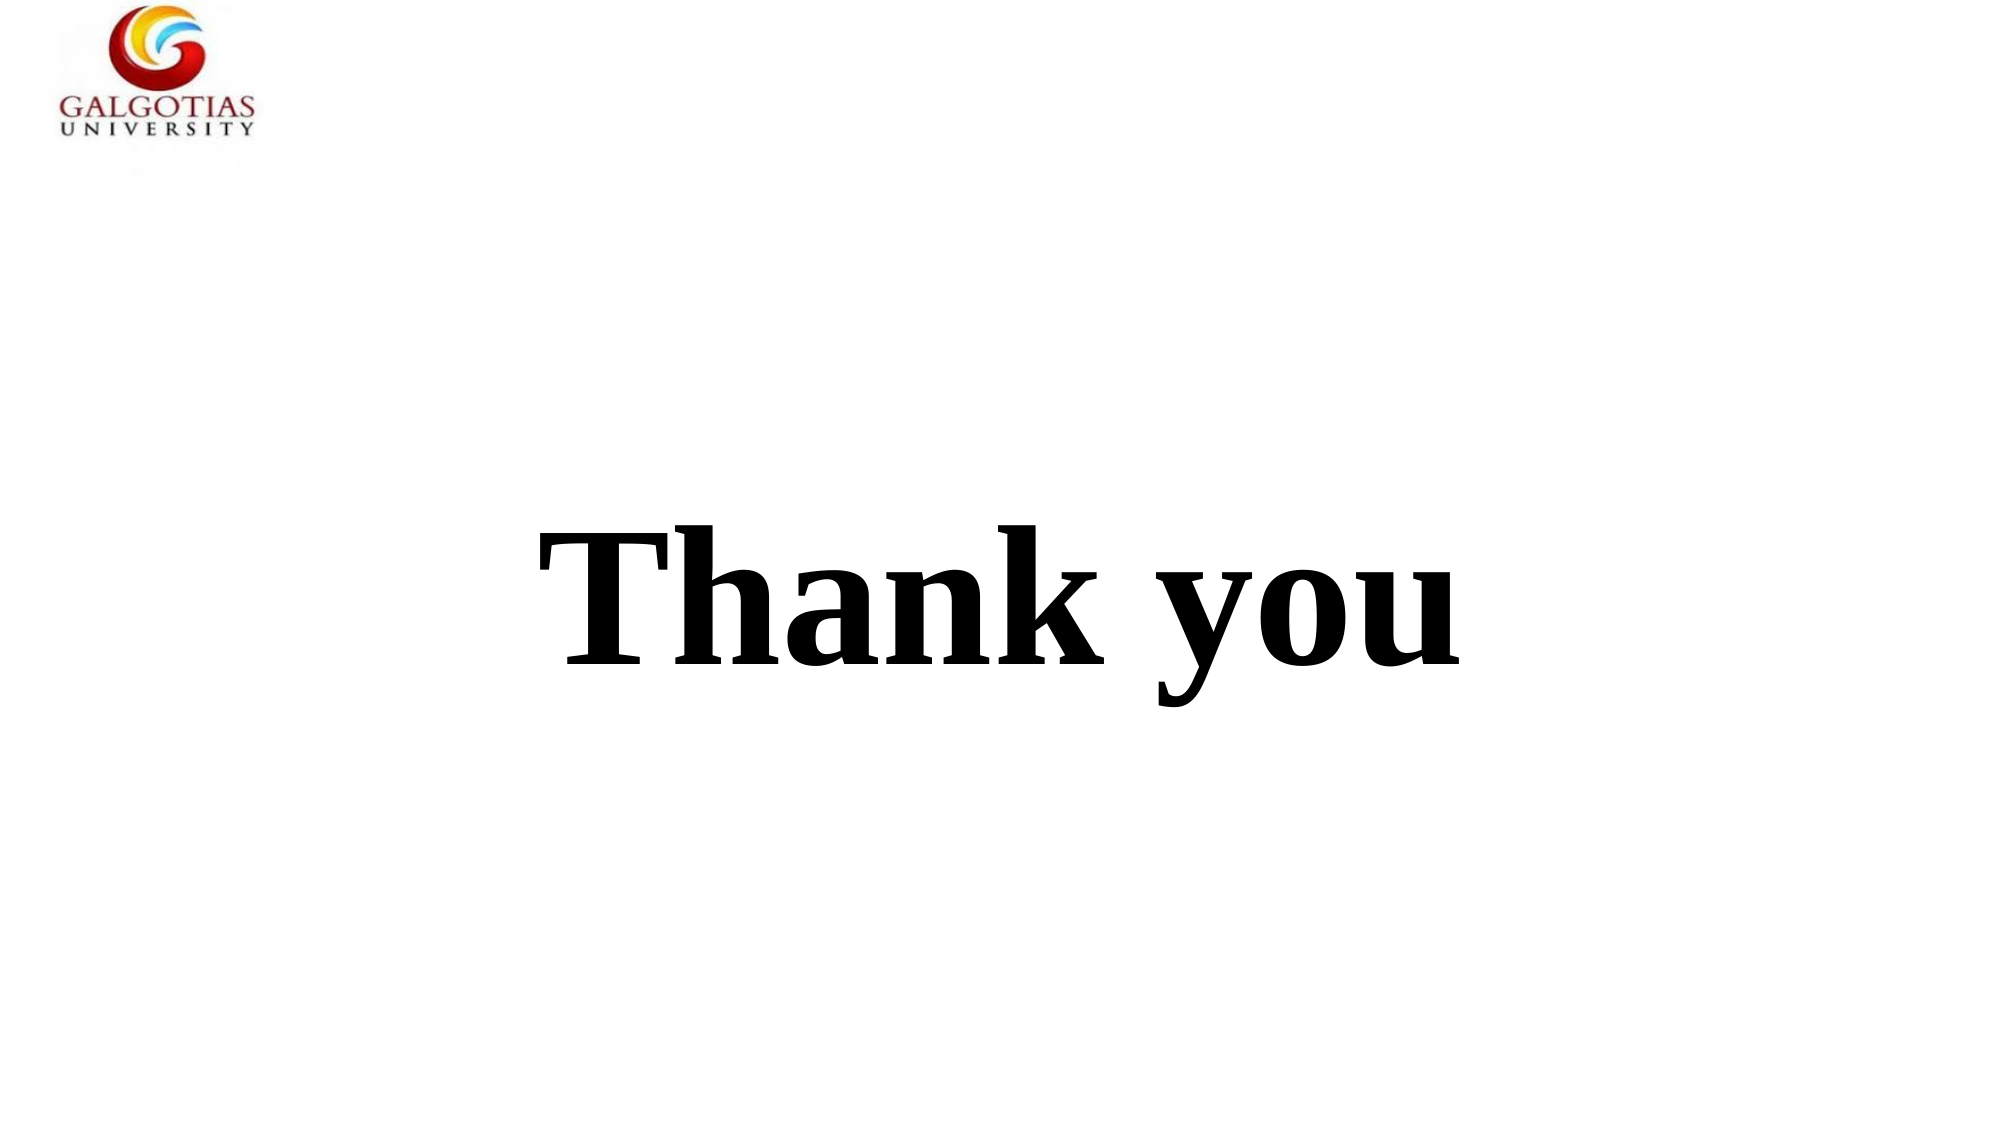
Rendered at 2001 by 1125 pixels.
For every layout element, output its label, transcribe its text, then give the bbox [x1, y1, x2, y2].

list Thank you [81, 177, 1922, 1084]
picture [0, 0, 309, 185]
